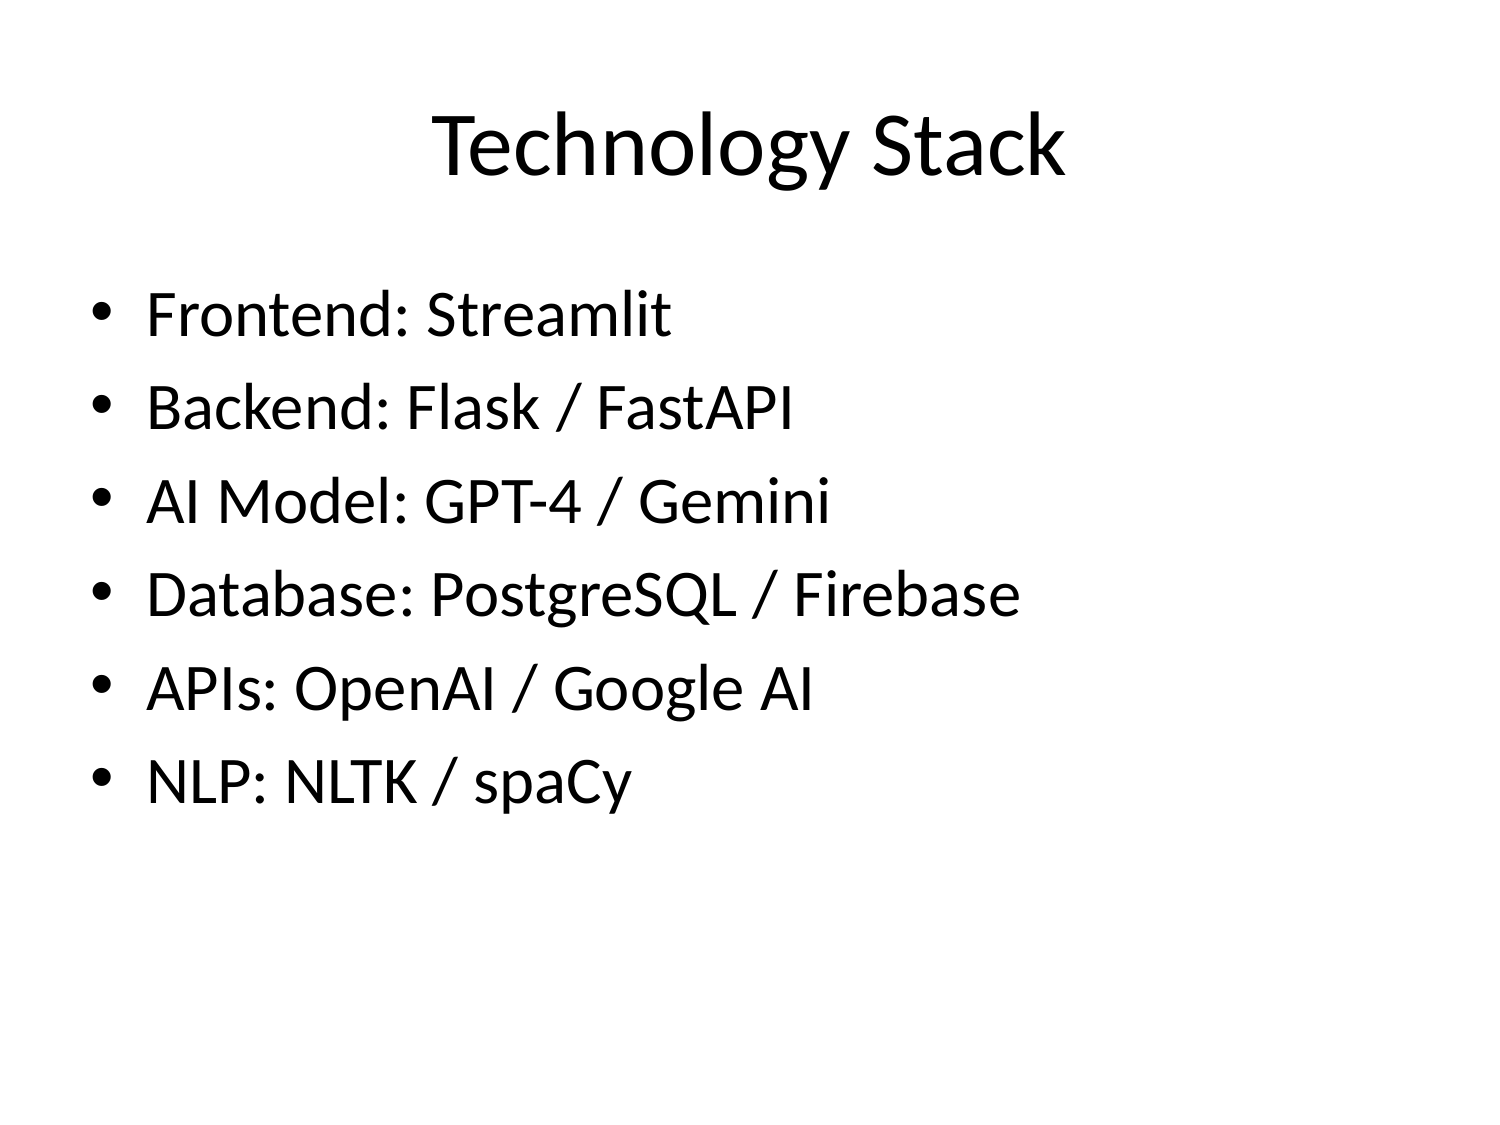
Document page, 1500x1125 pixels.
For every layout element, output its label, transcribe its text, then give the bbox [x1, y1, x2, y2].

title Technology Stack [75, 45, 1425, 233]
list Frontend: Streamlit Backend: Flask / FastAPI AI Model: GPT-4 / Gemini Database: PostgreSQL / Firebase APIs: OpenAI / Google AI NLP: NLTK / spaCy [75, 262, 1425, 1005]
